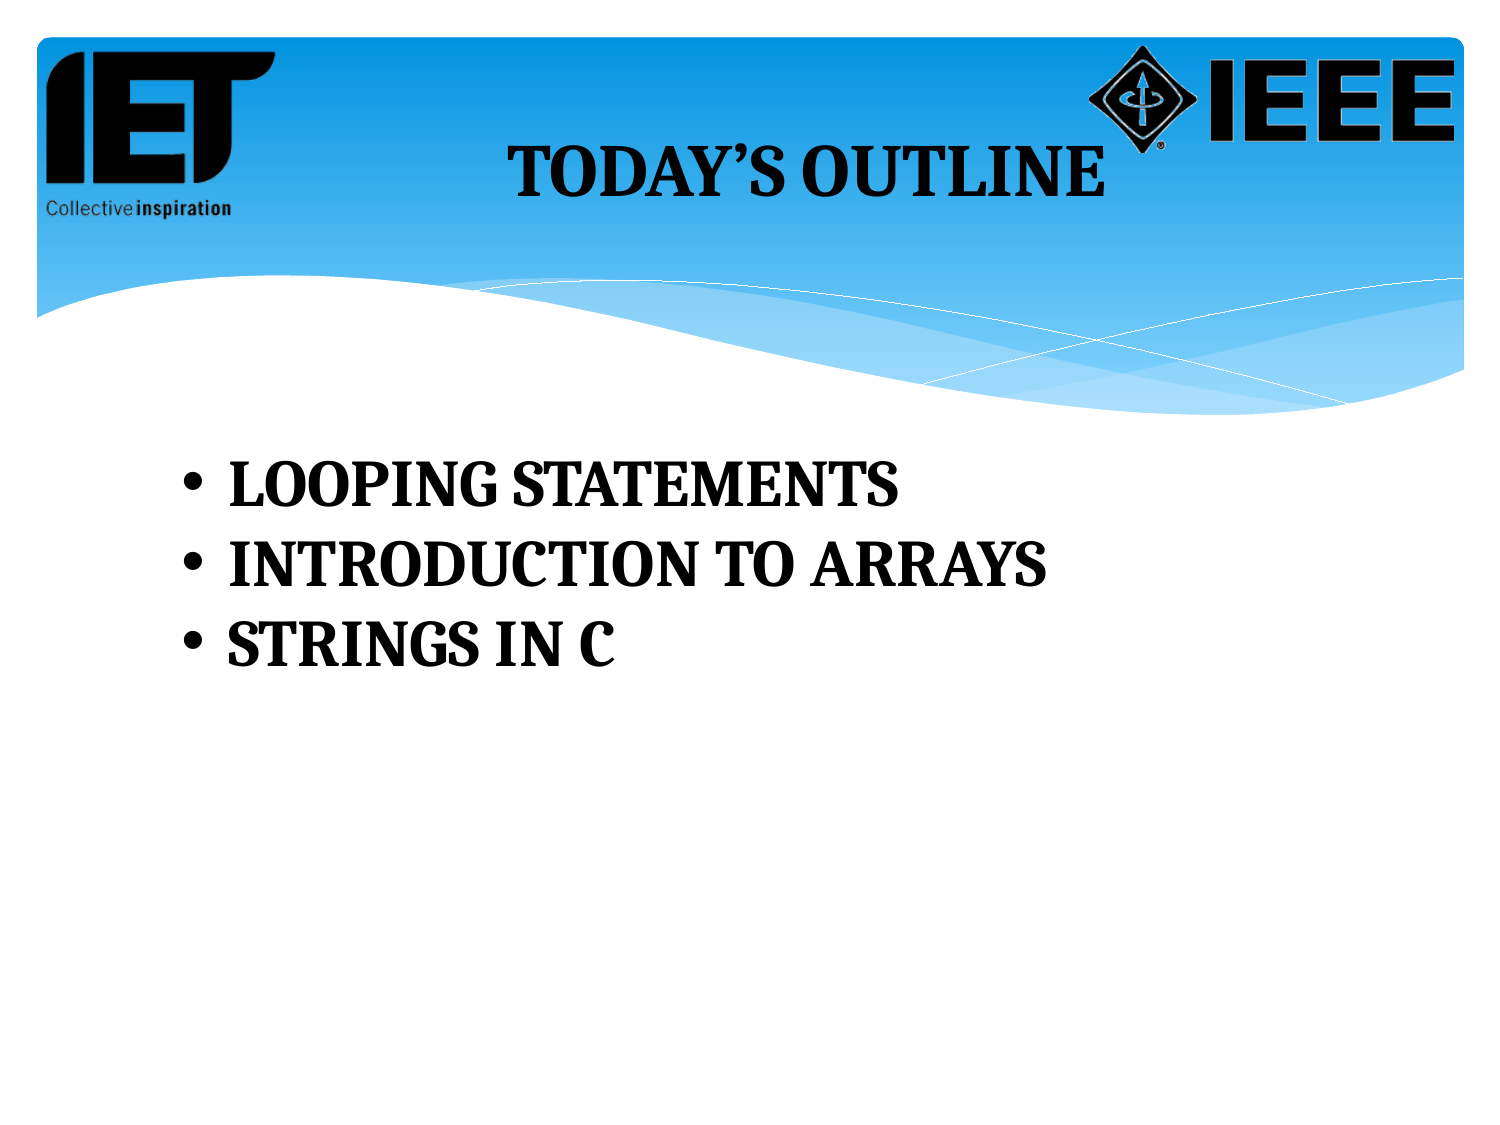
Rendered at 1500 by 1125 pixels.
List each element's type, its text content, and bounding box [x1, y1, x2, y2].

picture [40, 52, 282, 222]
picture [1089, 47, 1454, 153]
text_box LOOPING STATEMENTS INTRODUCTION TO ARRAYS STRINGS IN C [166, 432, 1063, 688]
text_box TODAY’S OUTLINE [493, 113, 1122, 219]
